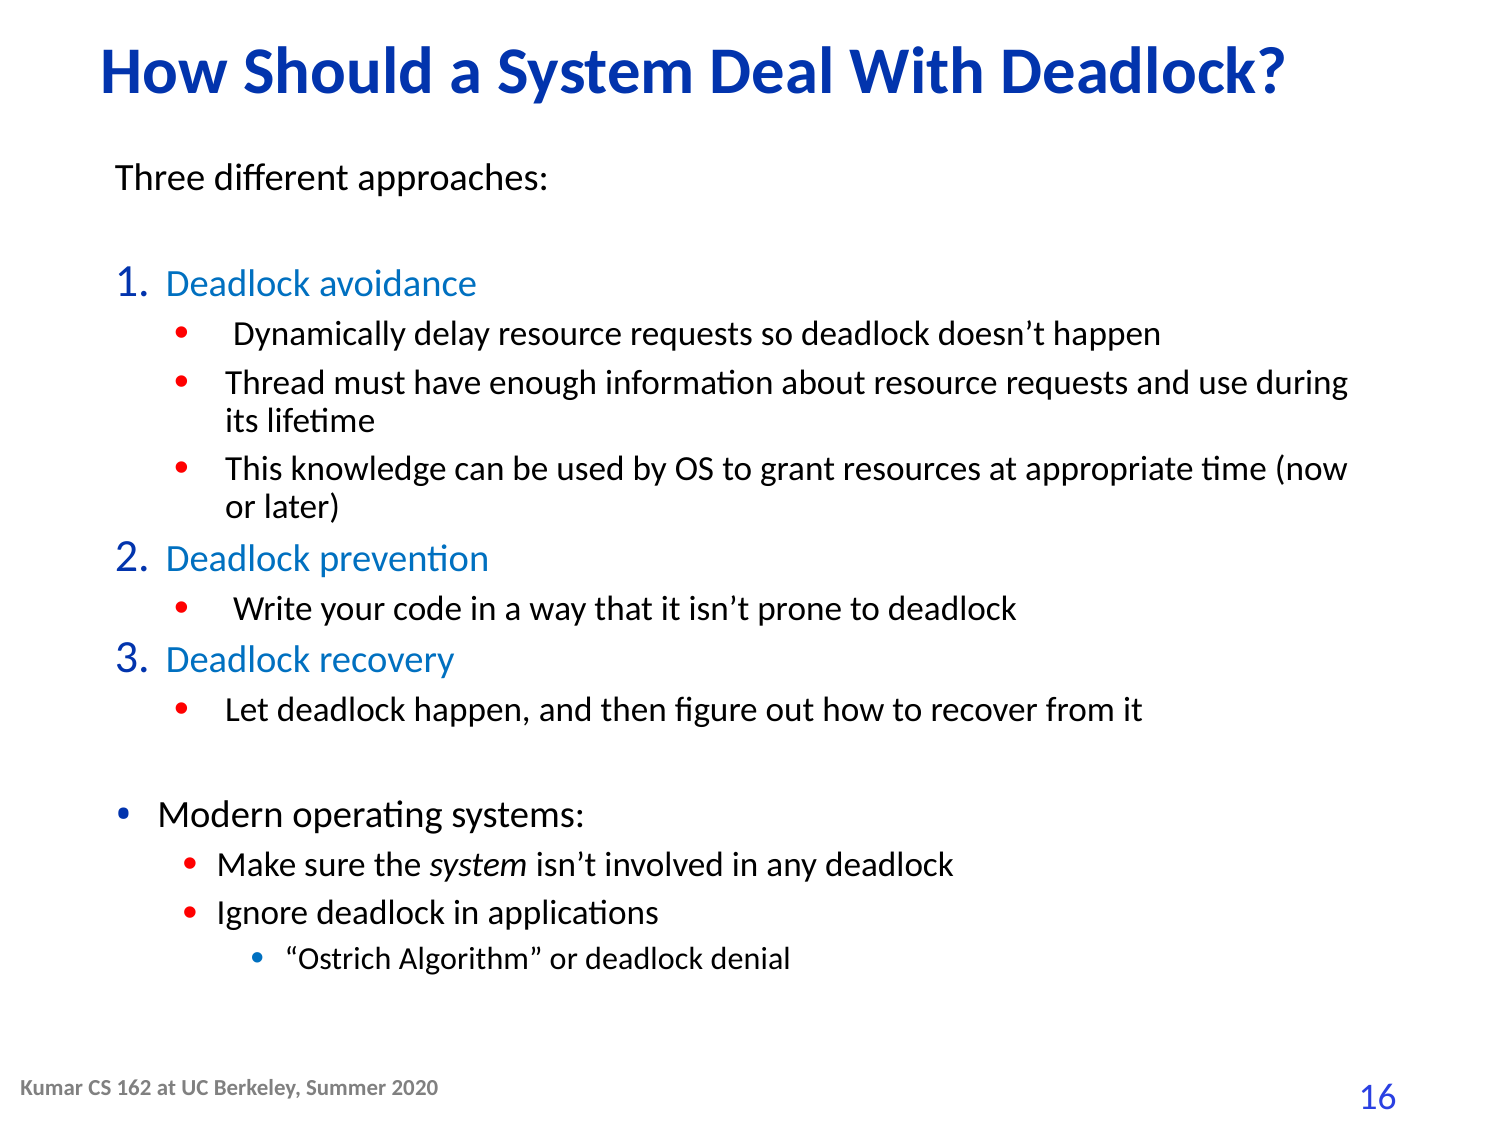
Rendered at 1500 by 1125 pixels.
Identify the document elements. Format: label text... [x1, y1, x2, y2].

text_box Kumar CS 162 at UC Berkeley, Summer 2020 [5, 1065, 681, 1125]
list Three different approaches: Deadlock avoidance Dynamically delay resource requests so deadlock doesn’t happen Thread must have enough information about resource requests and use during its lifetime This knowledge can be used by OS to grant resources at appropriate time (now or later) Deadlock prevention Write your code in a way that it isn’t prone to deadlock Deadlock recovery Let deadlock happen, and then figure out how to recover from it Modern operating systems: Make sure the system isn’t involved in any deadlock Ignore deadlock in applications “Ostrich Algorithm” or deadlock denial [99, 149, 1400, 988]
title How Should a System Deal With Deadlock? [85, 28, 1365, 117]
